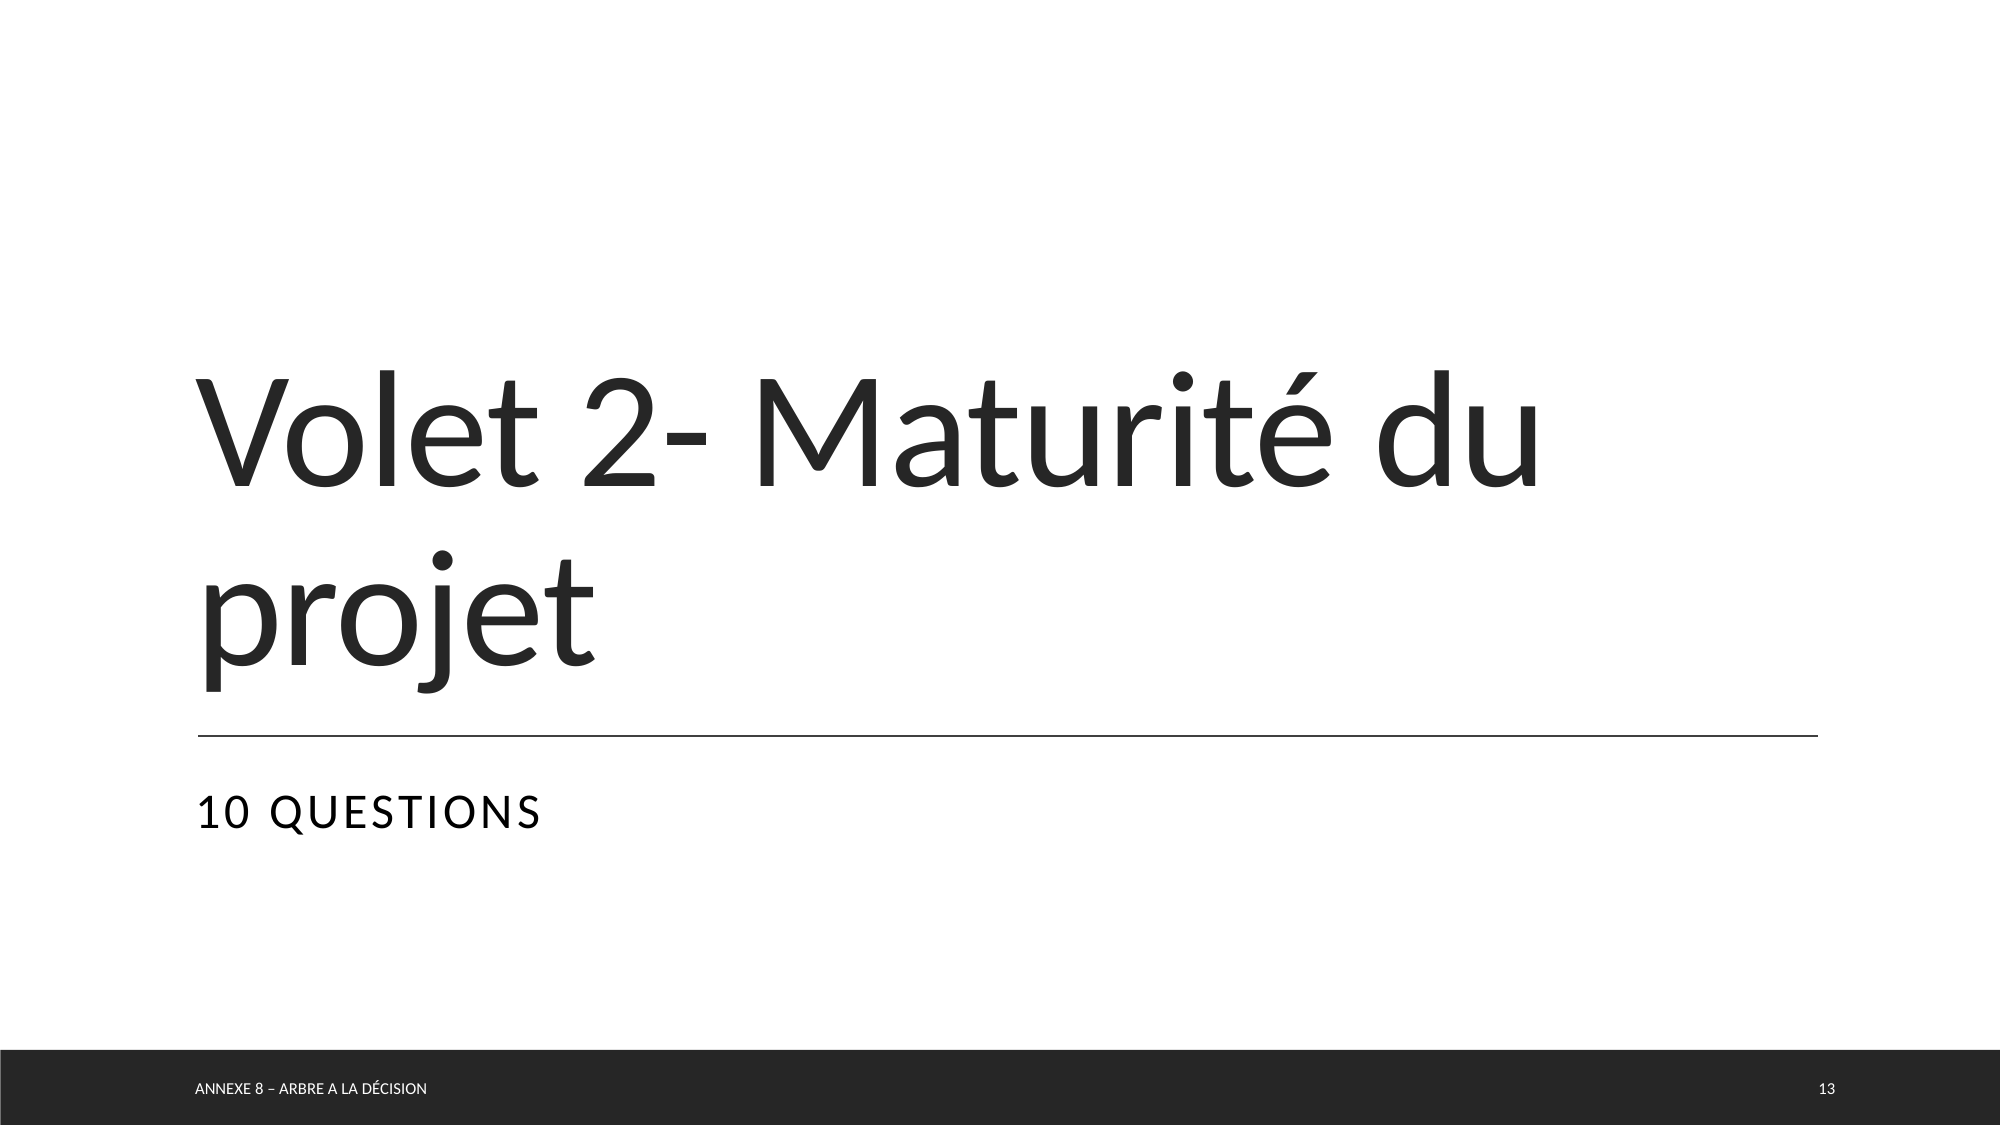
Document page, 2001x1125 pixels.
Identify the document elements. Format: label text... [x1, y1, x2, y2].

slide_number 13 [1803, 1057, 1932, 1118]
list 10 questions [180, 765, 1830, 953]
title Volet 2- Maturité du projet [180, 124, 1830, 710]
footer Annexe 8 – arbre a la décision [180, 1057, 1299, 1118]
